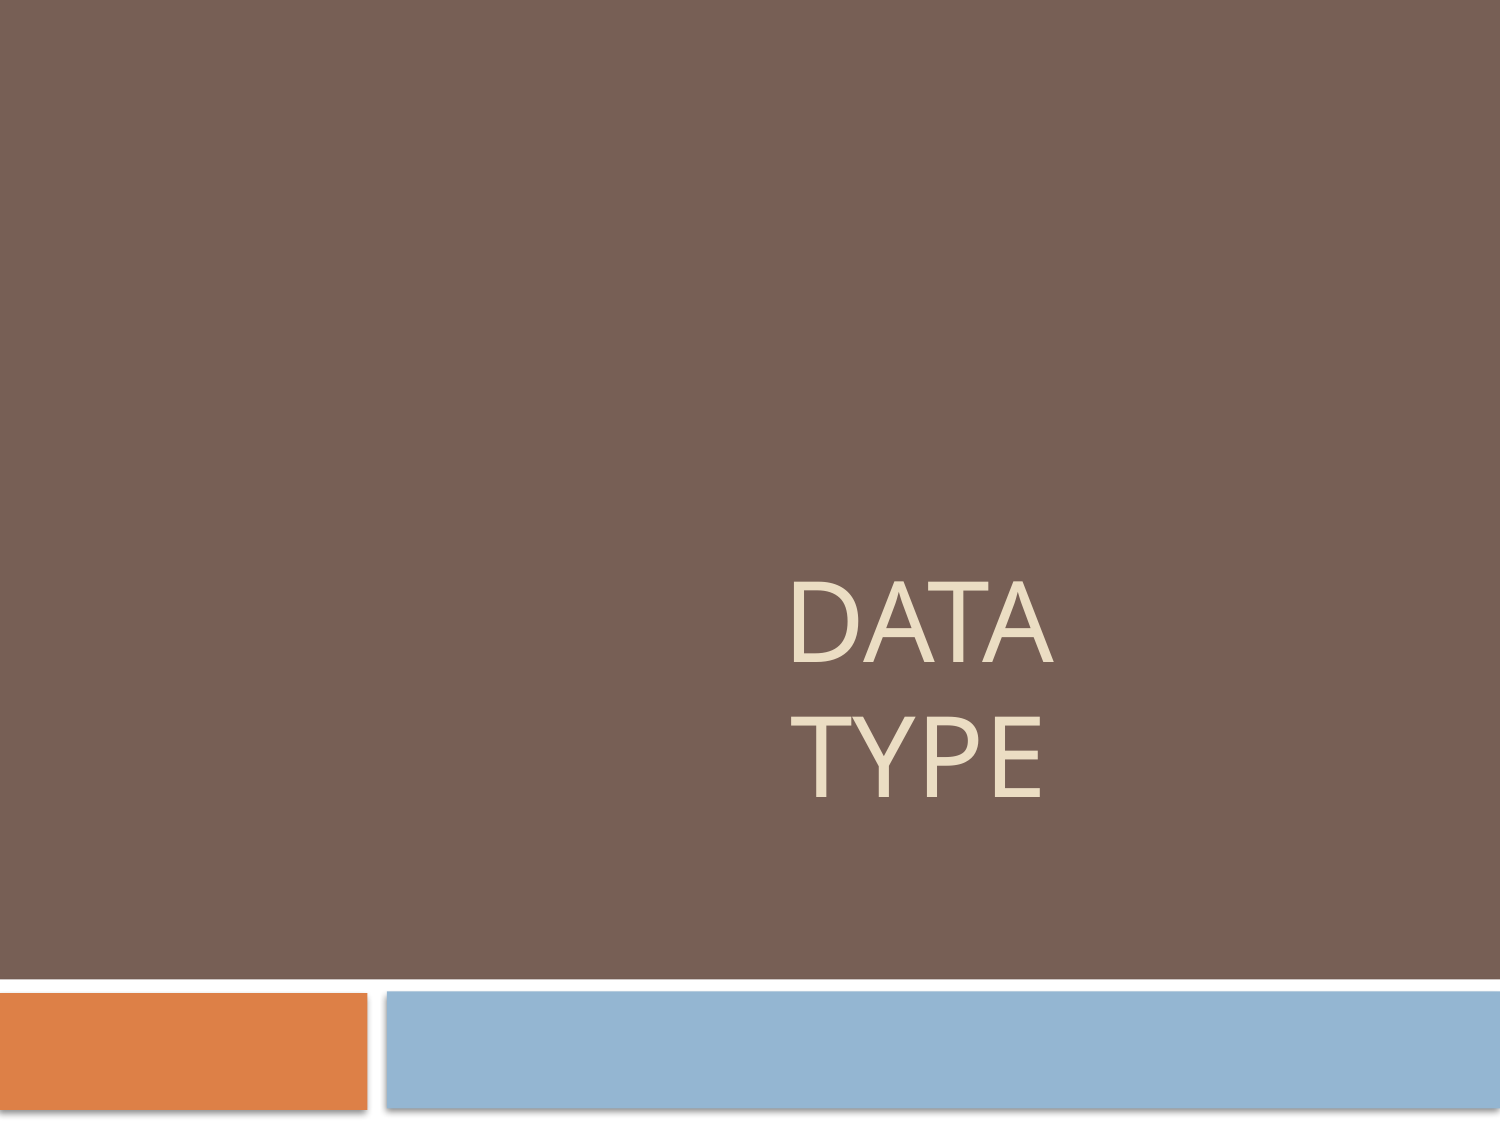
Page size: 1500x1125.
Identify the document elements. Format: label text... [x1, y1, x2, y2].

title Data type [387, 231, 1450, 963]
